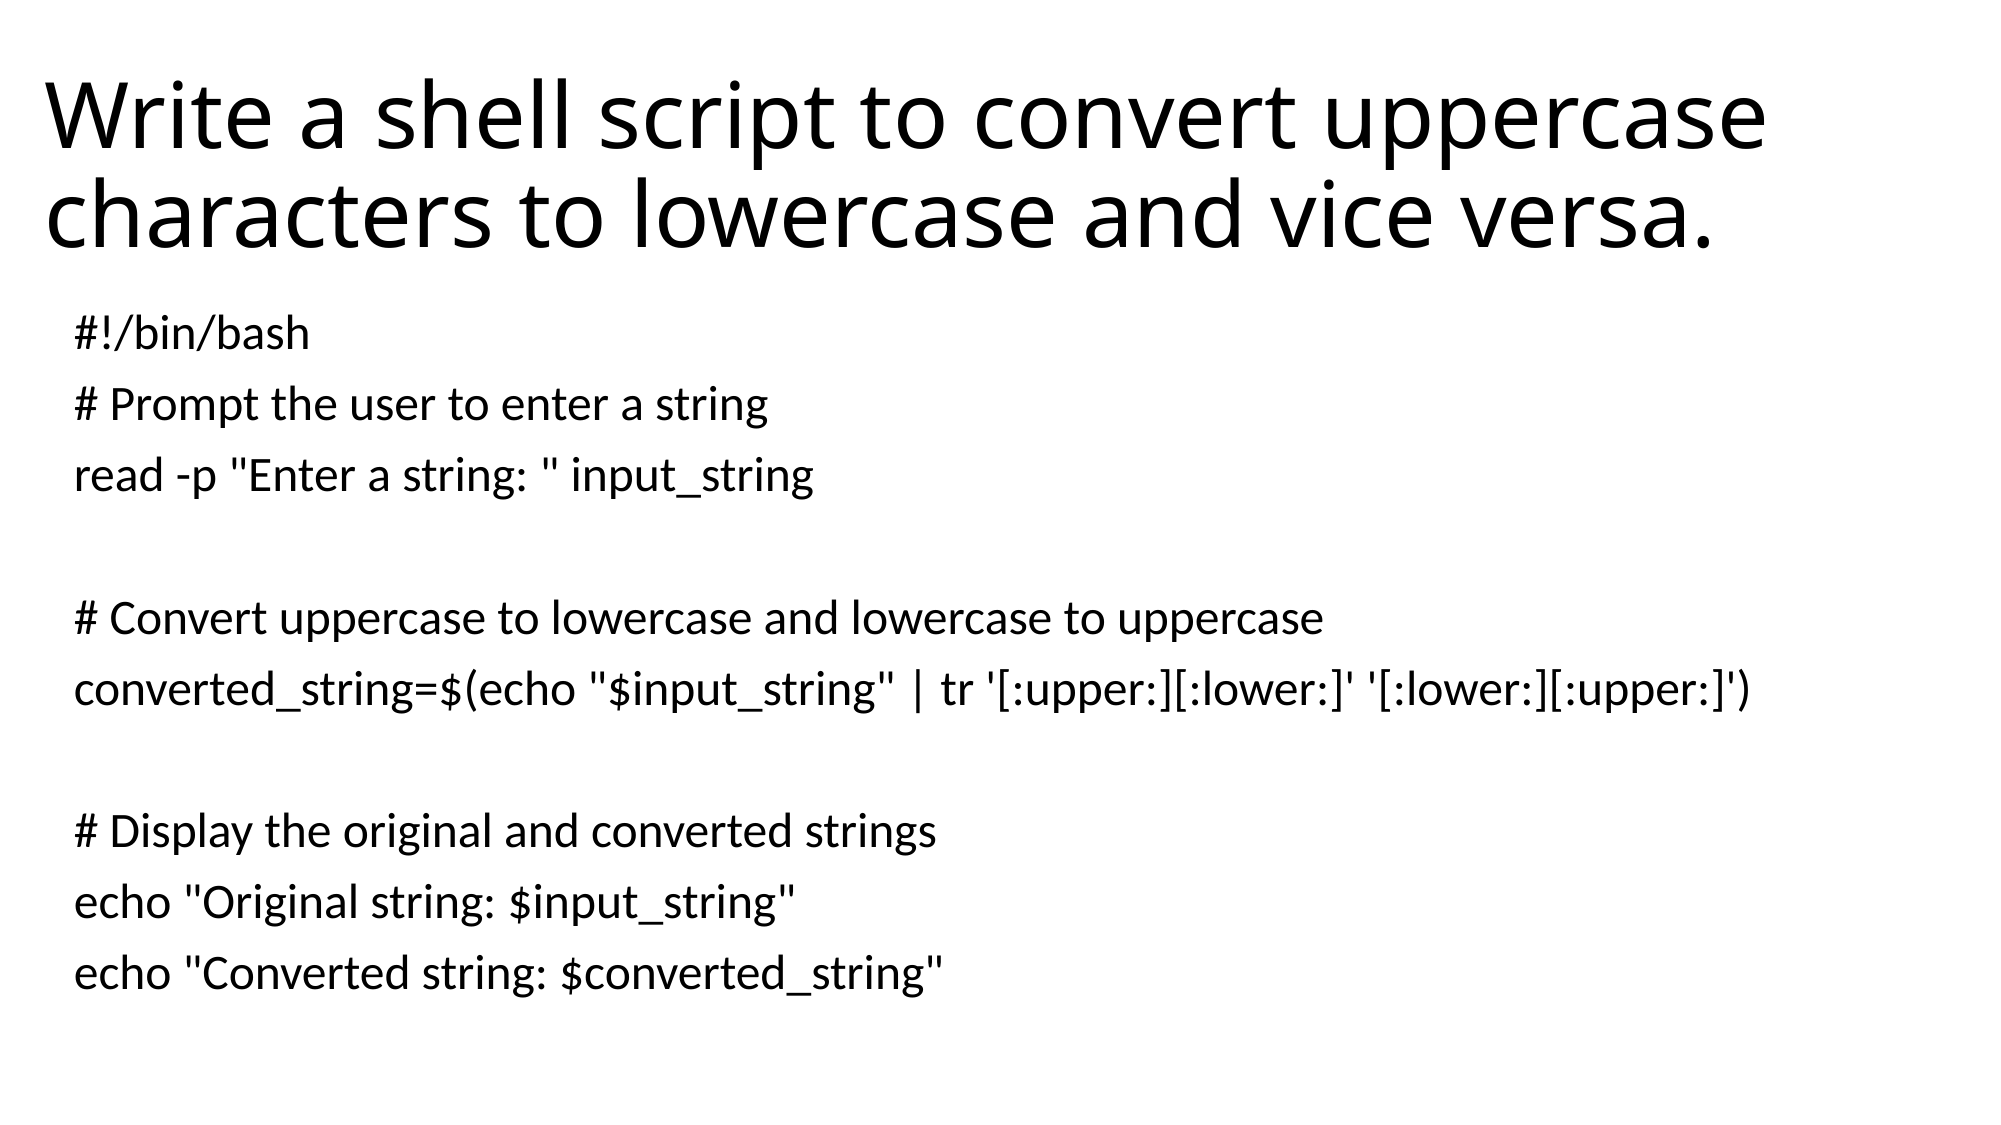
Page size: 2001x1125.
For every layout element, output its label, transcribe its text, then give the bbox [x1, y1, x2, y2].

list #!/bin/bash # Prompt the user to enter a string read -p "Enter a string: " input_string # Convert uppercase to lowercase and lowercase to uppercase converted_string=$(echo "$input_string" | tr '[:upper:][:lower:]' '[:lower:][:upper:]') # Display the original and converted strings echo "Original string: $input_string" echo "Converted string: $converted_string" [58, 299, 1975, 1014]
title Write a shell script to convert uppercase characters to lowercase and vice versa. [29, 59, 1964, 278]
